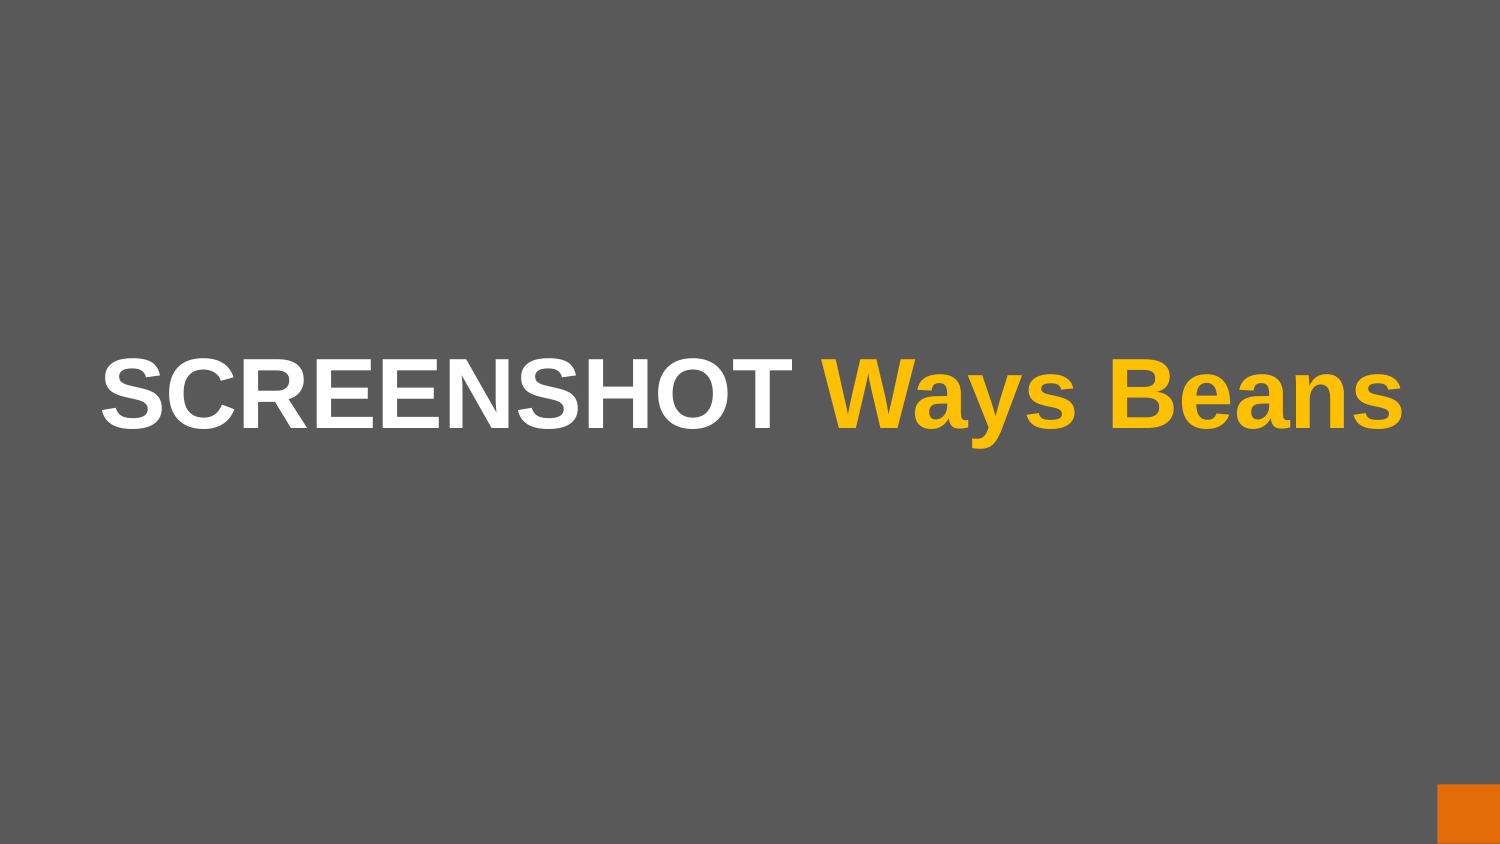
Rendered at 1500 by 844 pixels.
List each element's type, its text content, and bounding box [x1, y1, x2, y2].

text_box [1437, 784, 1500, 844]
text_box SCREENSHOT Ways Beans [41, 320, 1465, 456]
